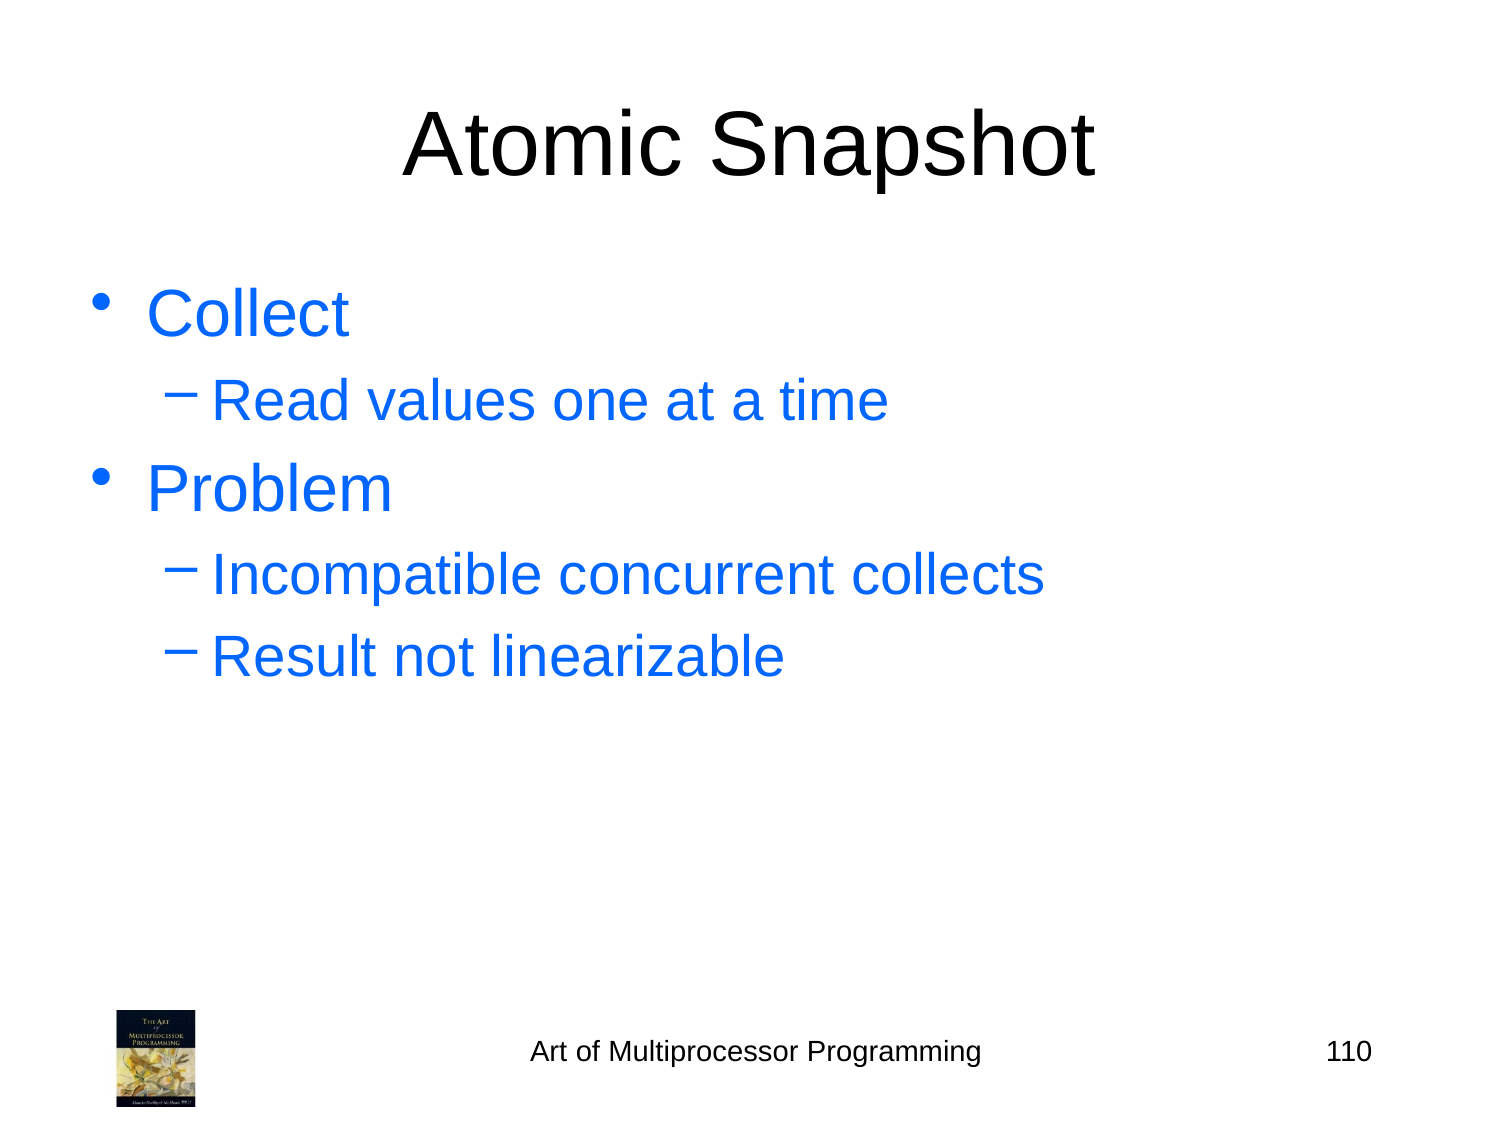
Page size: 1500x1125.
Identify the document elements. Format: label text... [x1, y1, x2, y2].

list Collect Read values one at a time Problem Incompatible concurrent collects Result not linearizable [74, 262, 1426, 1006]
title Atomic Snapshot [74, 44, 1426, 233]
picture [107, 1010, 204, 1107]
footer Art of Multiprocessor Programming [499, 1024, 1013, 1103]
text_box 110 [1074, 1024, 1388, 1100]
